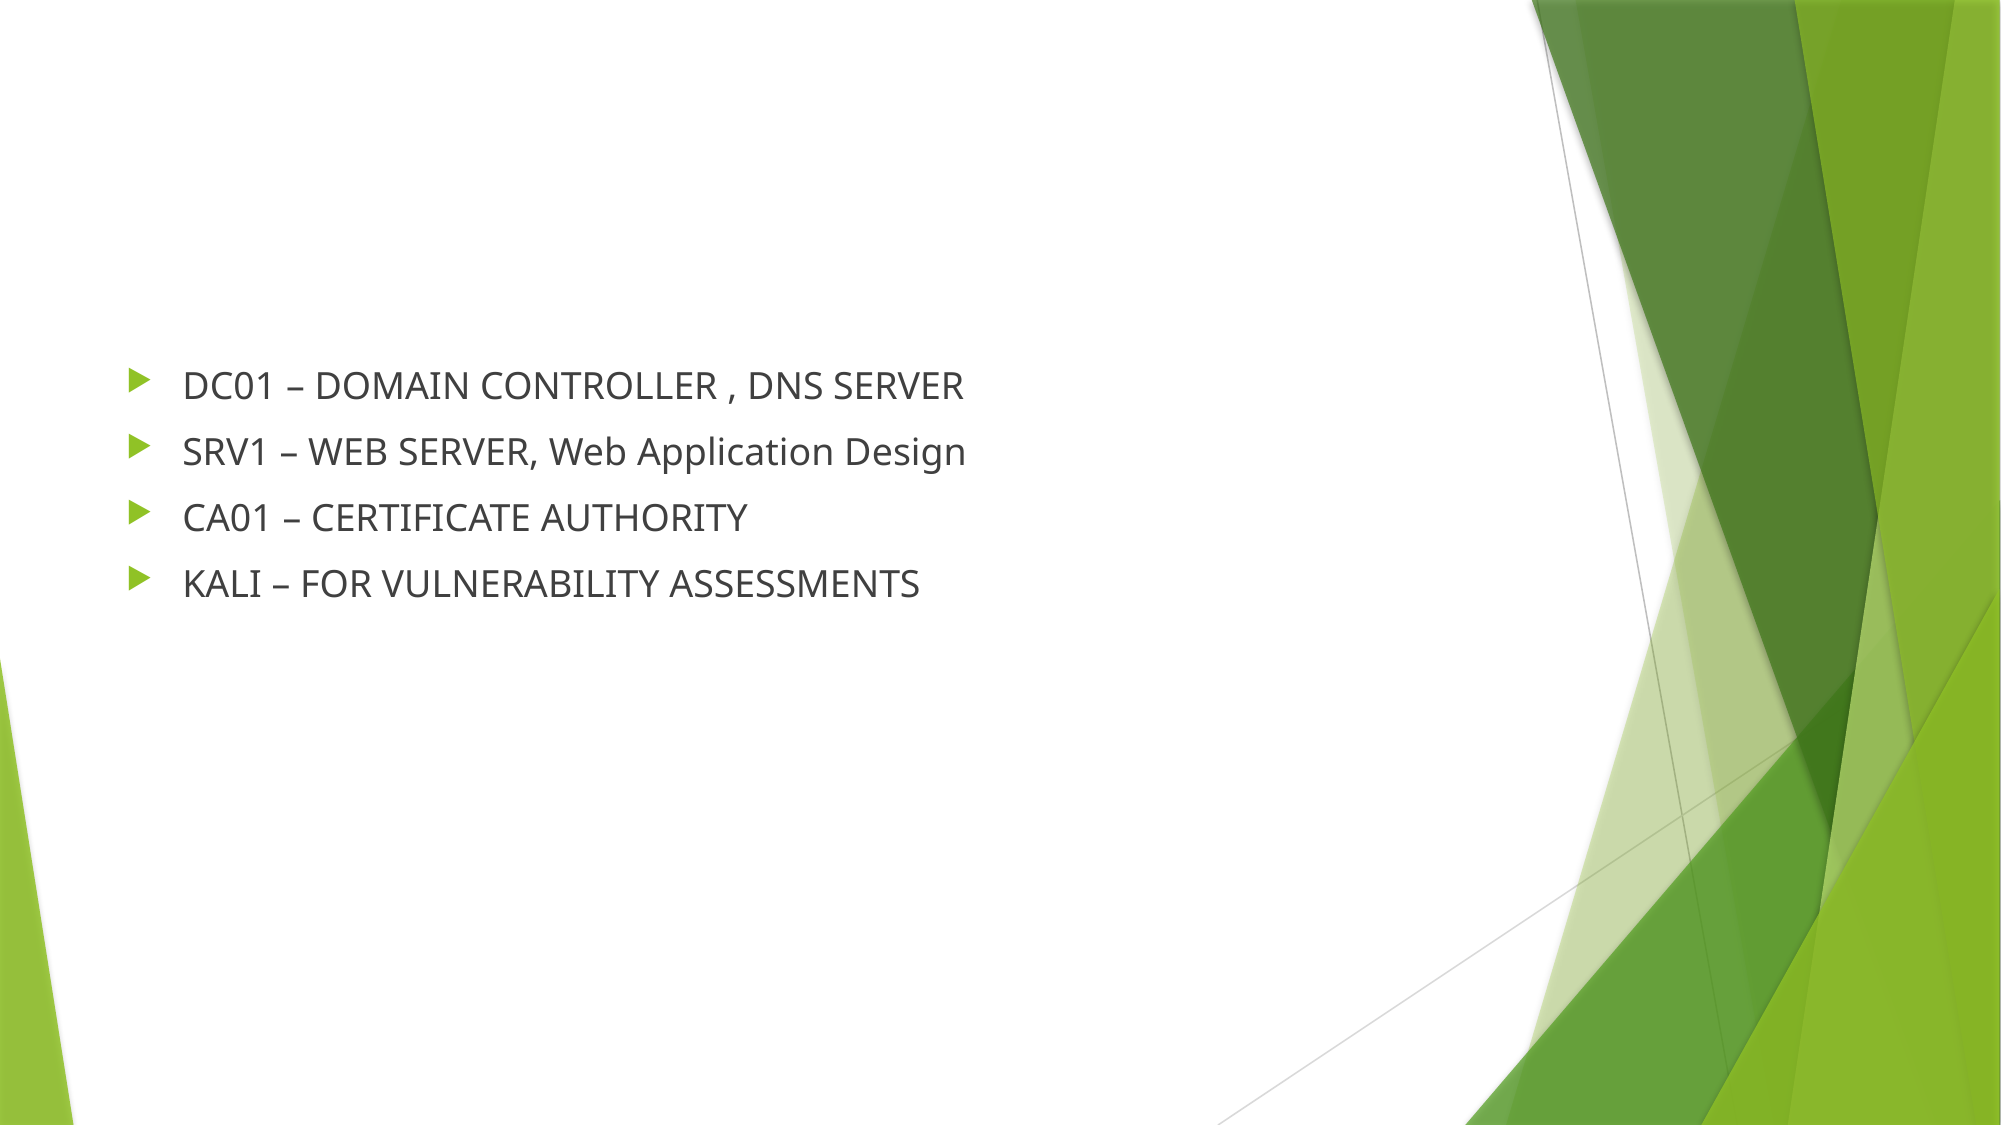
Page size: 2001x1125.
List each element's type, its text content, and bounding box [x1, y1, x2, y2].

list DC01 – DOMAIN CONTROLLER , DNS SERVER SRV1 – WEB SERVER, Web Application Design CA01 – CERTIFICATE AUTHORITY KALI – FOR VULNERABILITY ASSESSMENTS [111, 354, 1522, 992]
